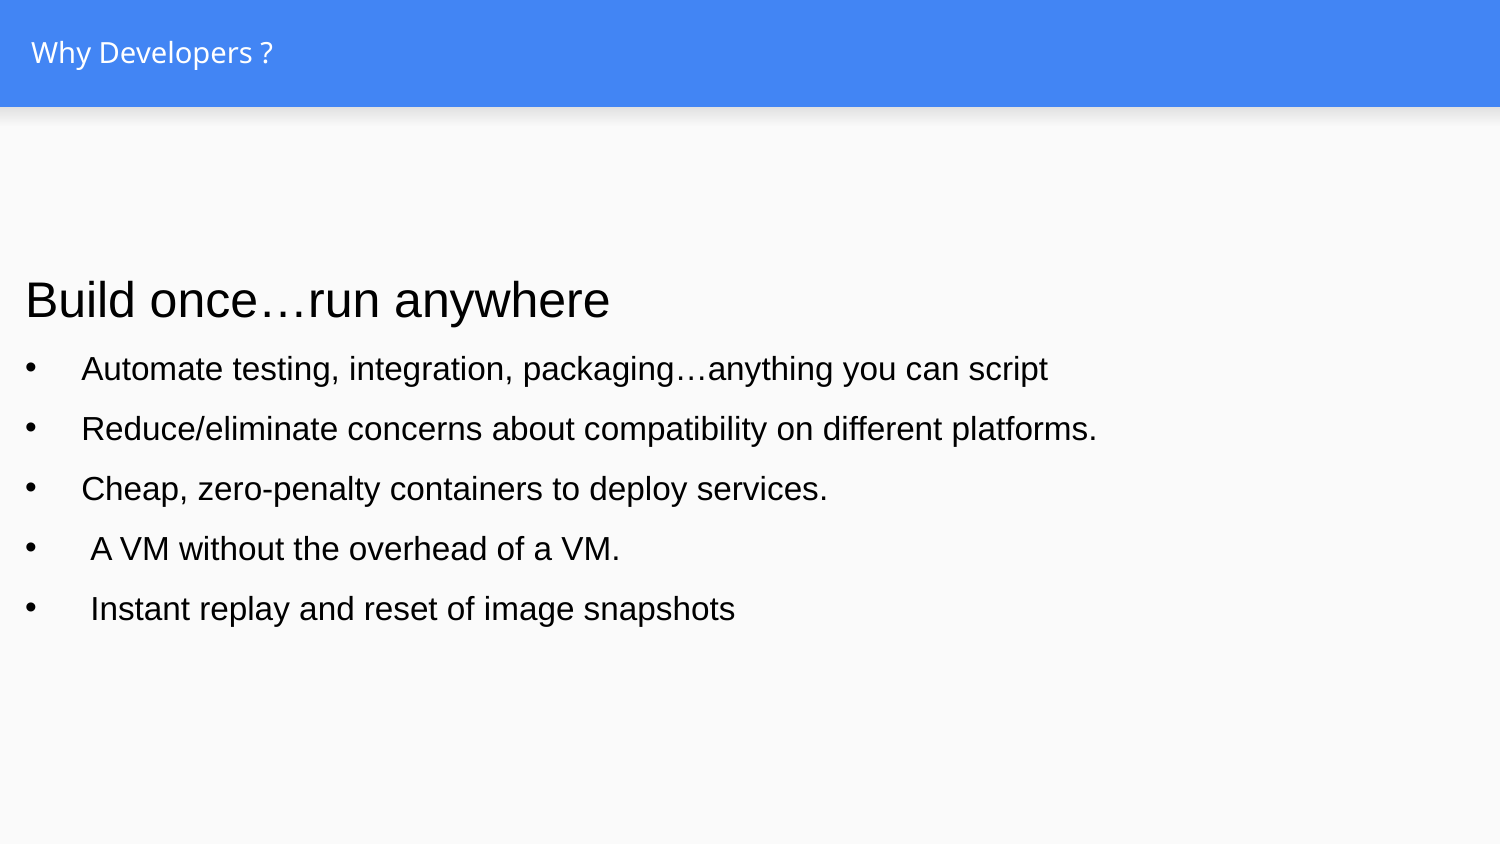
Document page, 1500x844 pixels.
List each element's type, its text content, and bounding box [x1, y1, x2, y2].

title Why Developers ? [16, 2, 1464, 102]
text_box Build once…run anywhere Automate testing, integration, packaging…anything you can script Reduce/eliminate concerns about compatibility on different platforms. Cheap, zero-penalty containers to deploy services. A VM without the overhead of a VM. Instant replay and reset of image snapshots [10, 230, 1425, 635]
